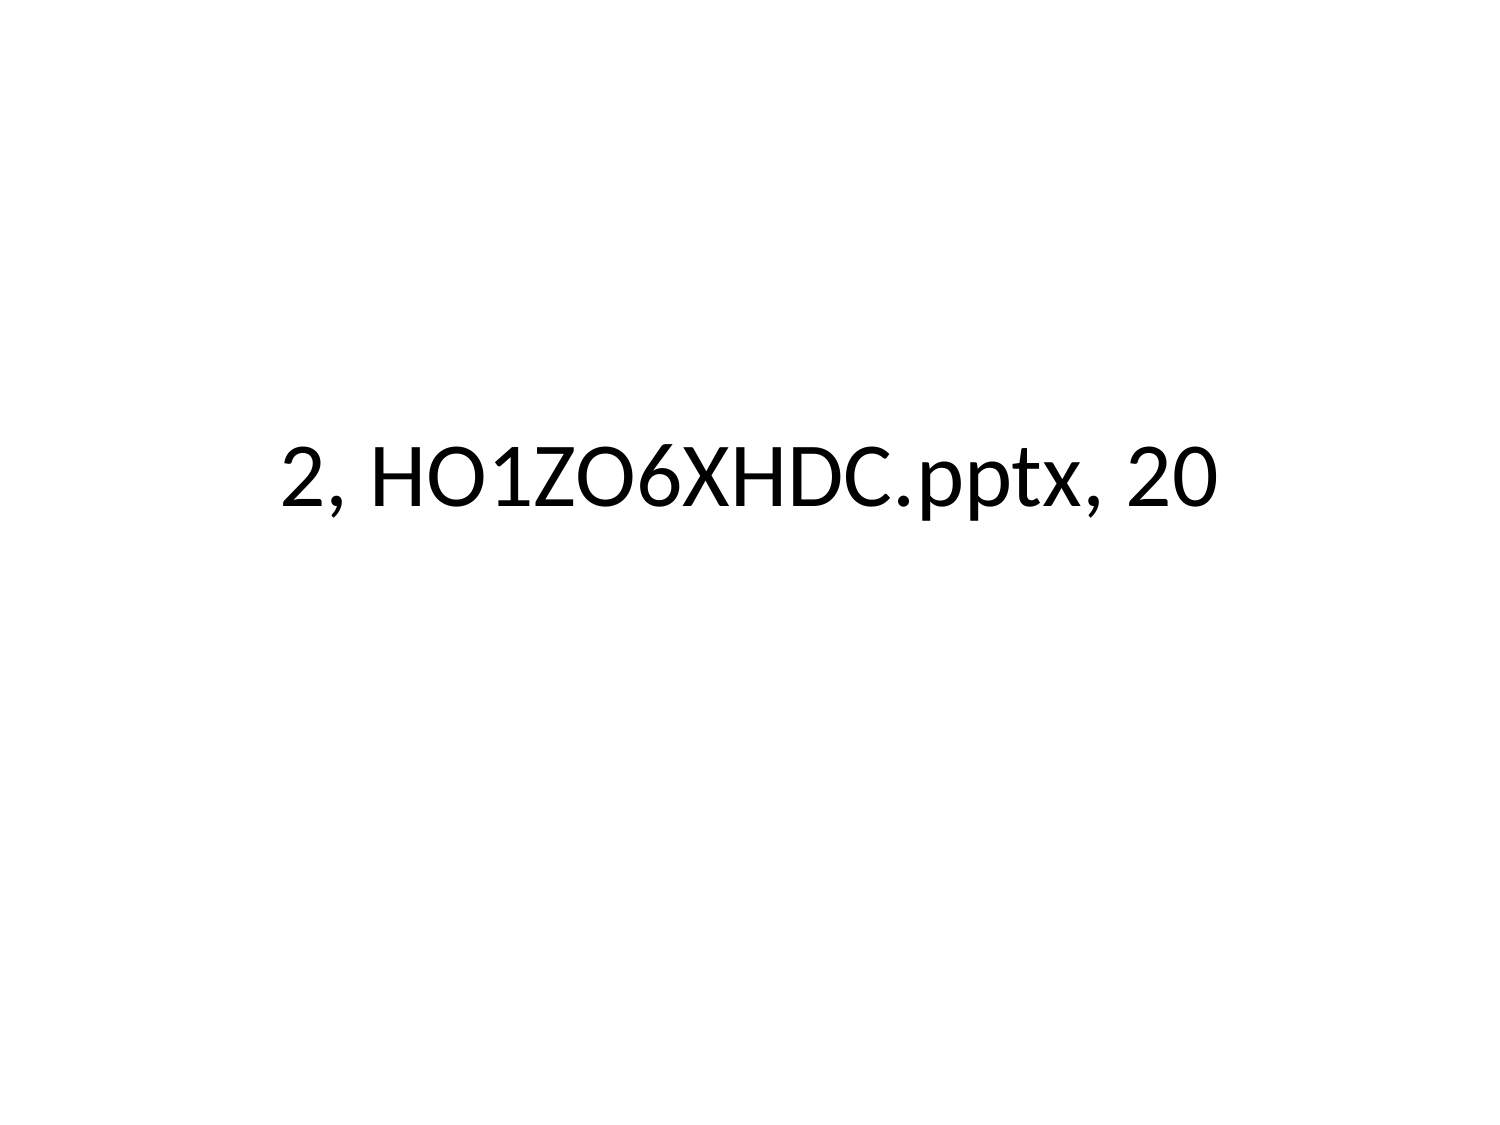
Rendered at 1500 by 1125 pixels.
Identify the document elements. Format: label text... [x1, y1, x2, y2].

title 2, HO1ZO6XHDC.pptx, 20 [112, 349, 1388, 591]
